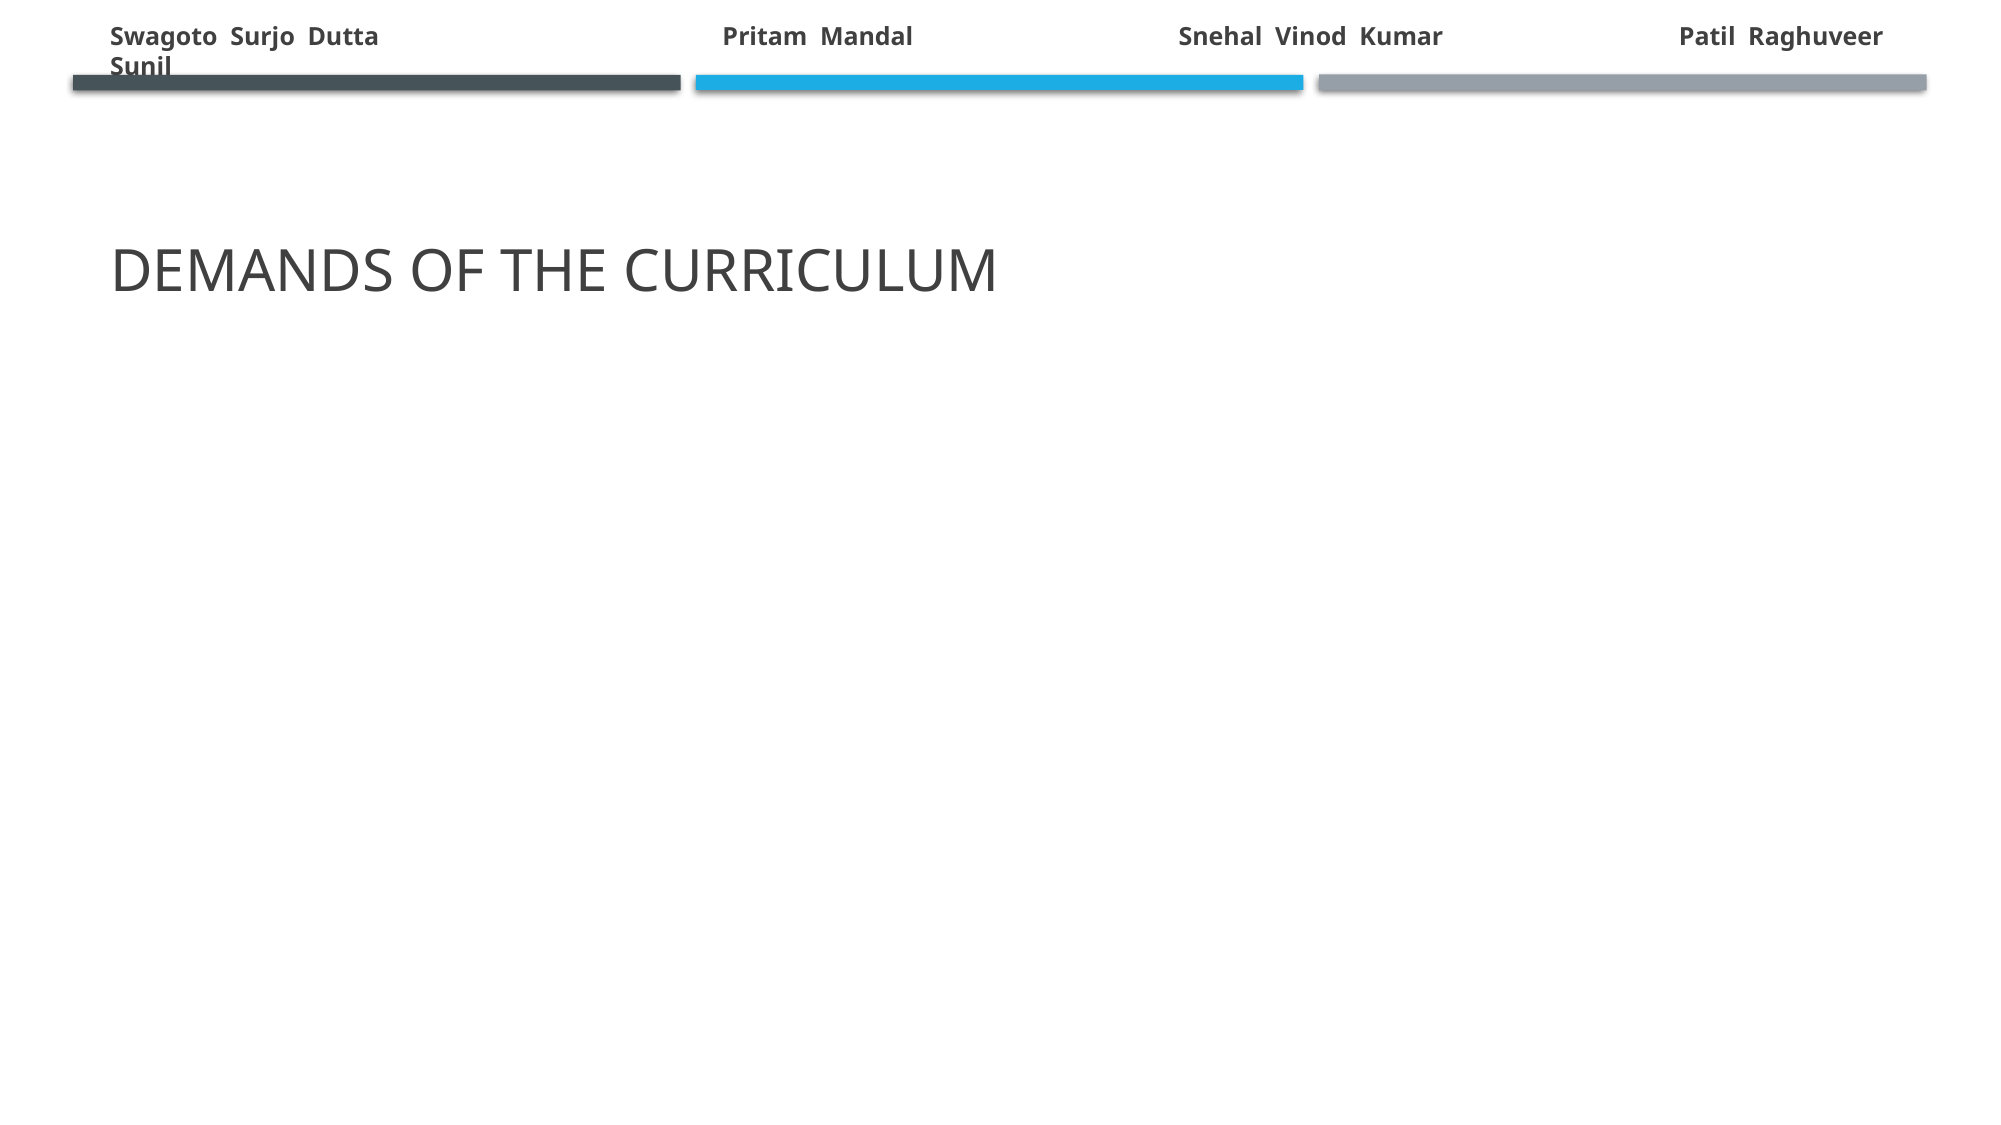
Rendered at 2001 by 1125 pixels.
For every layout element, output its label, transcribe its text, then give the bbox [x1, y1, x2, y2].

title Demands of the curriculum [95, 115, 1905, 311]
text_box Swagoto Surjo Dutta Pritam Mandal Snehal Vinod Kumar Patil Raghuveer Sunil [95, 12, 1899, 88]
